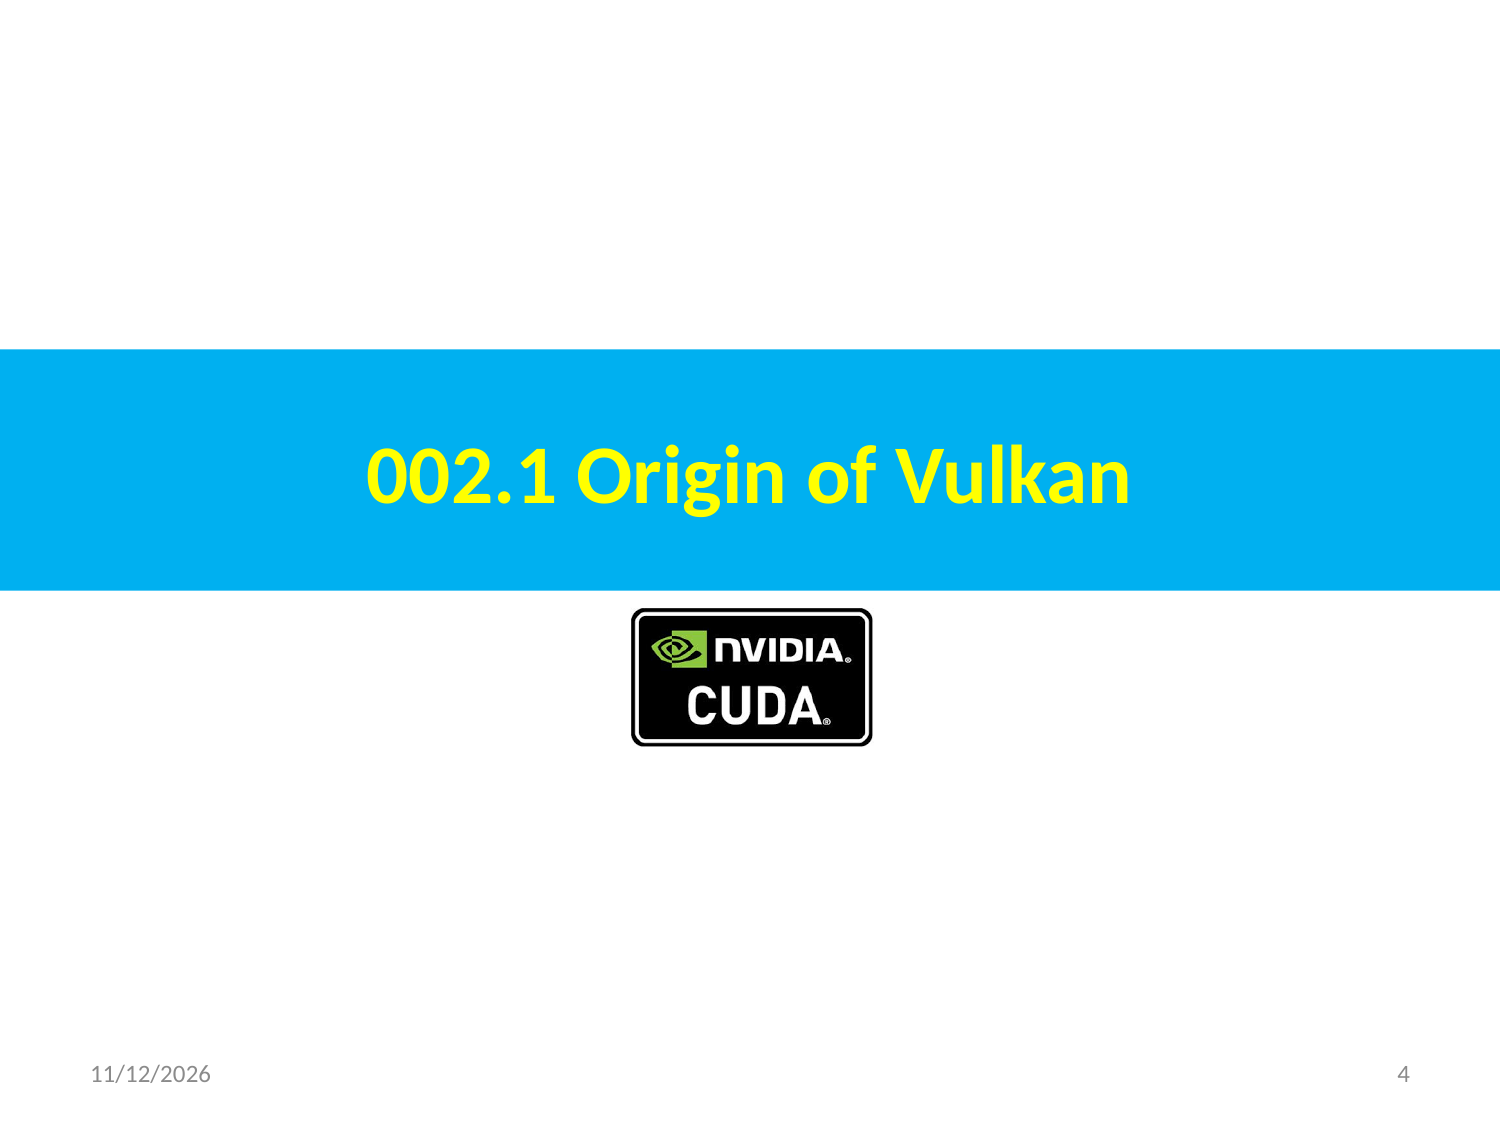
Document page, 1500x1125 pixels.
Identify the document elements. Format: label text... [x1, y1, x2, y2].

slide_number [75, 1042, 425, 1103]
title 002.1 Origin of Vulkan [0, 349, 1500, 591]
slide_number 4 [1074, 1042, 1425, 1103]
picture [619, 597, 883, 758]
